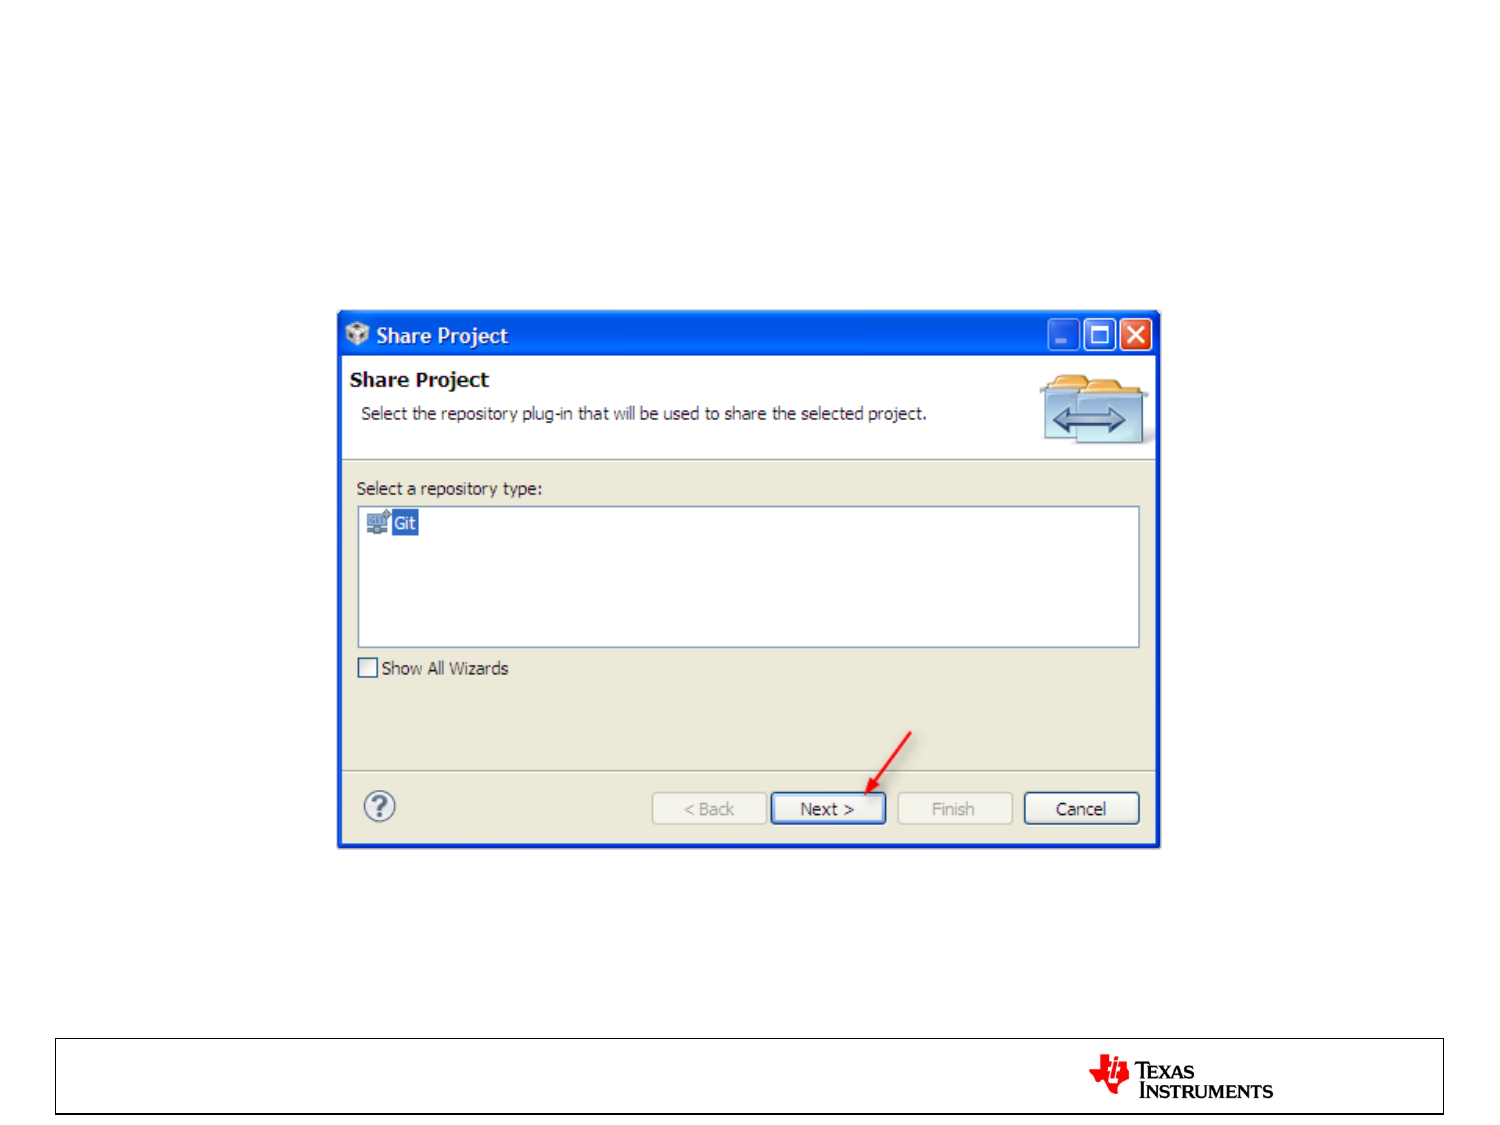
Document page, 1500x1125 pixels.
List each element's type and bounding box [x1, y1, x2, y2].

picture [1087, 1052, 1274, 1099]
list [336, 308, 1162, 850]
